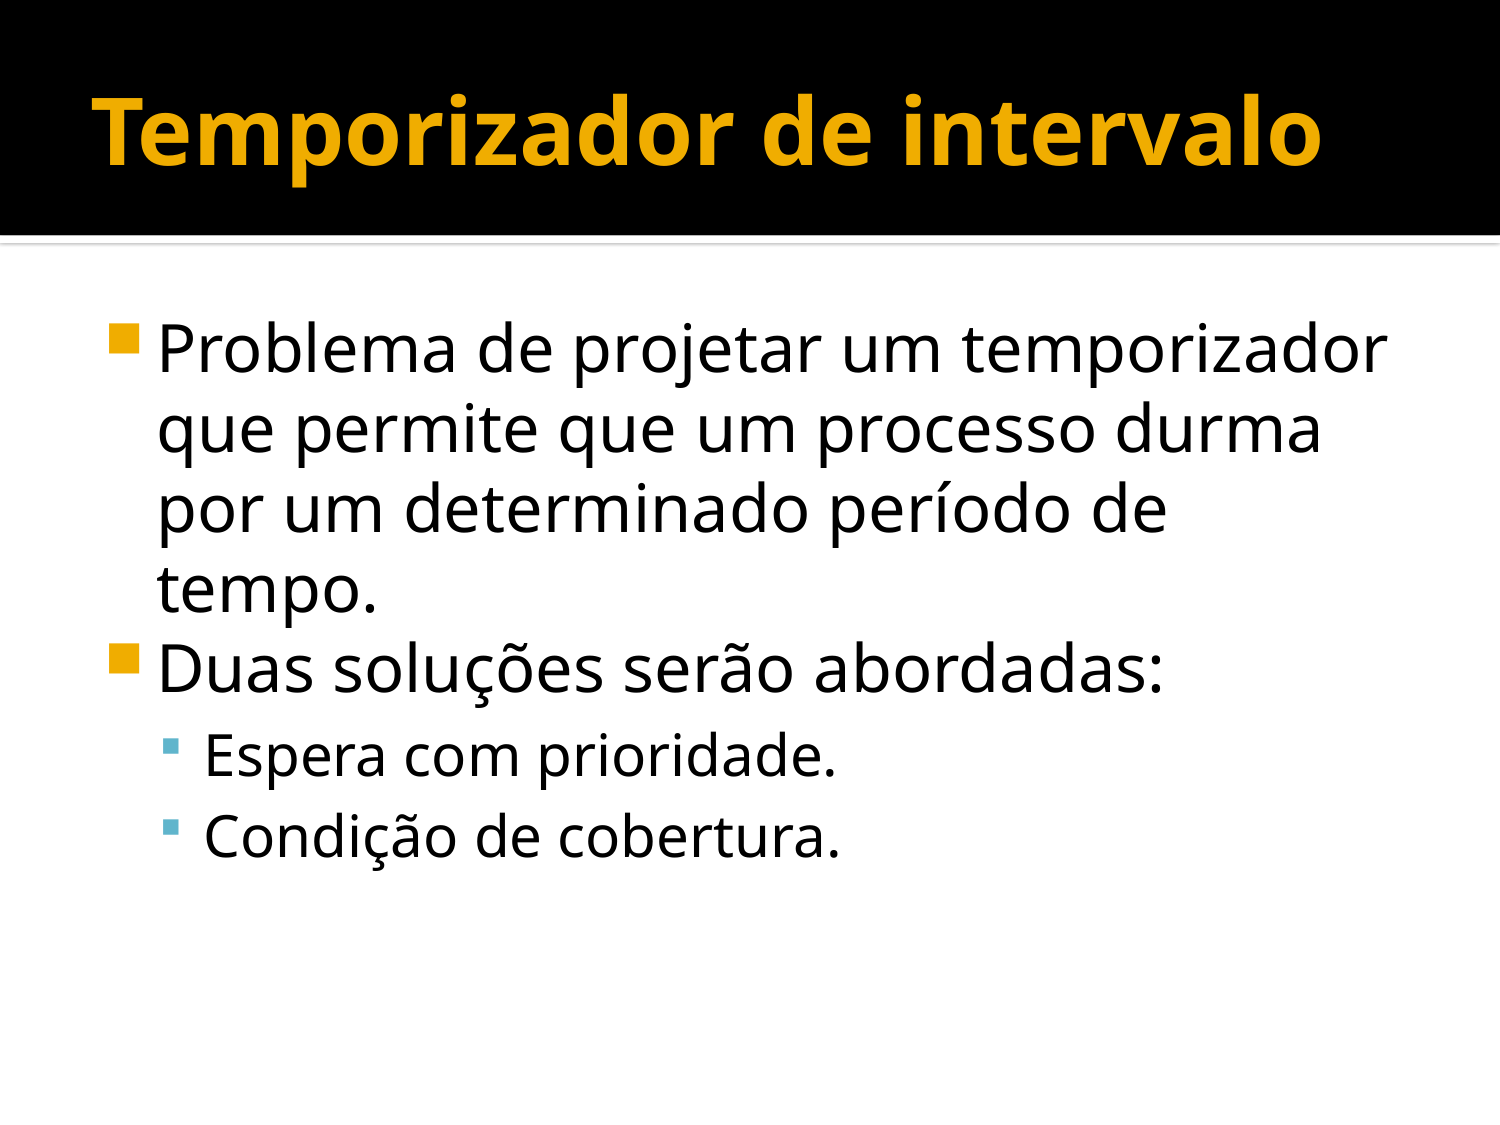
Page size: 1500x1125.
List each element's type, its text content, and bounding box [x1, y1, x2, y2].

title Temporizador de intervalo [75, 25, 1425, 231]
list Problema de projetar um temporizador que permite que um processo durma por um determinado período de tempo. Duas soluções serão abordadas: Espera com prioridade. Condição de cobertura. [75, 291, 1425, 1050]
